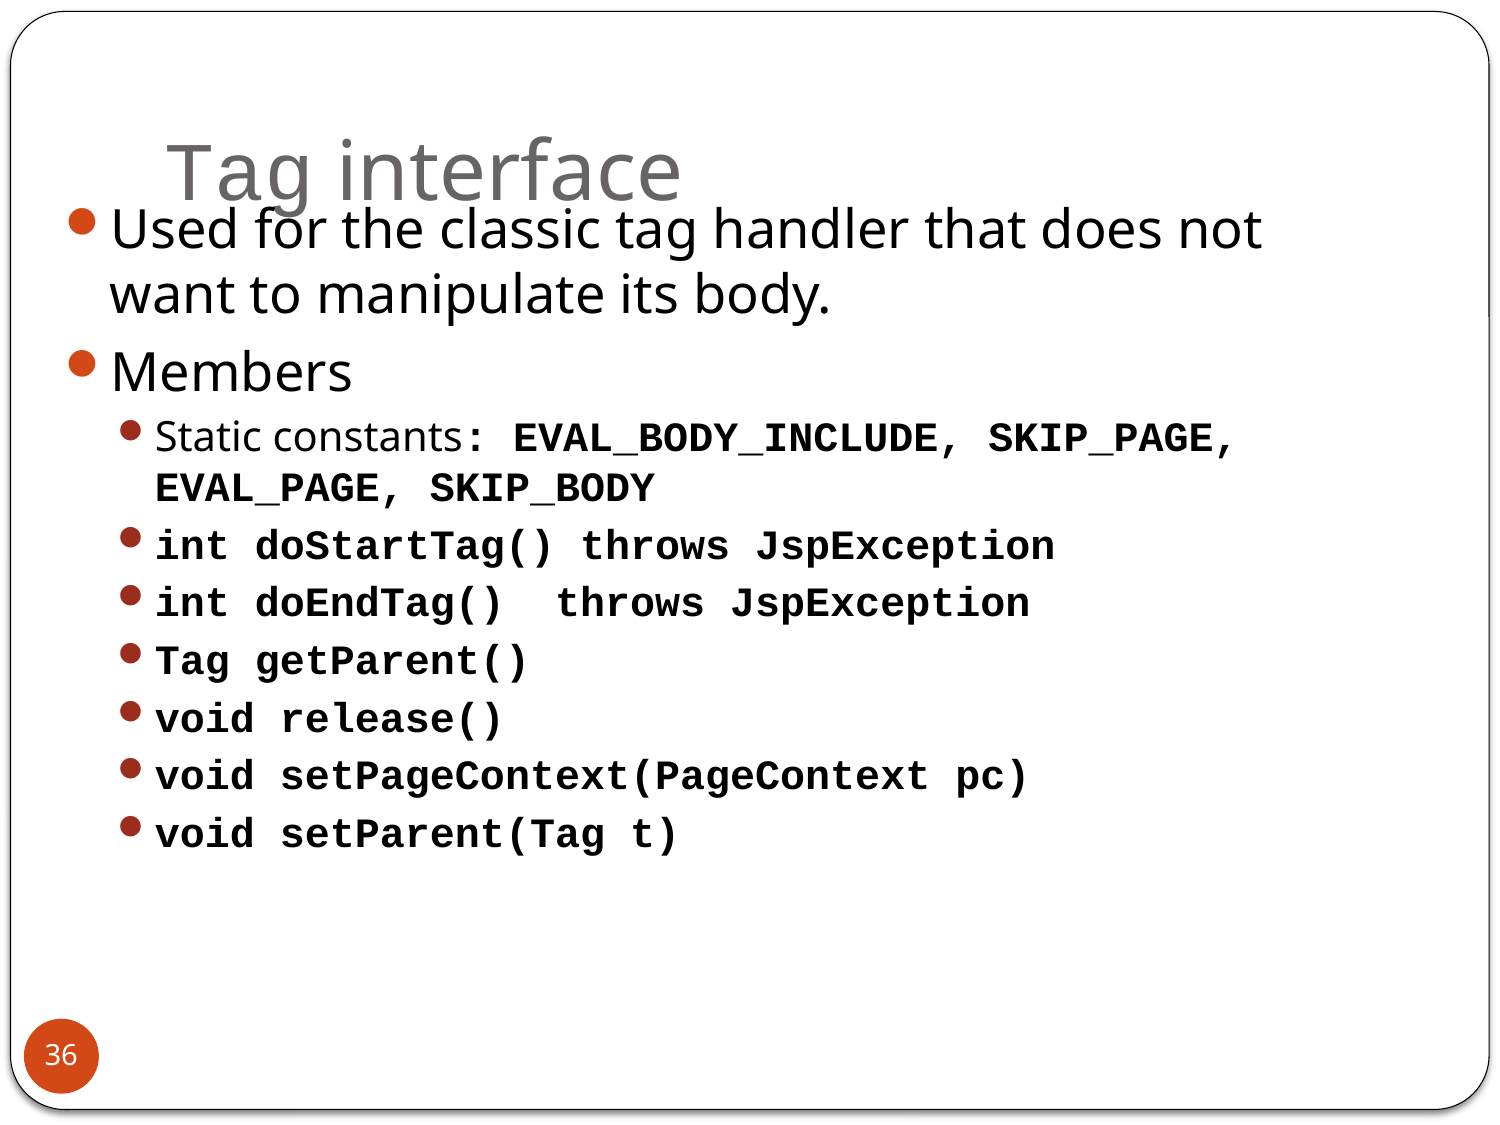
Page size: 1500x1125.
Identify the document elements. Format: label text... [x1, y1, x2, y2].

slide_number 36 [23, 1020, 99, 1094]
title Tag interface [150, 45, 1425, 233]
list Used for the classic tag handler that does not want to manipulate its body. Members Static constants: EVAL_BODY_INCLUDE, SKIP_PAGE, EVAL_PAGE, SKIP_BODY int doStartTag() throws JspException int doEndTag() throws JspException Tag getParent() void release() void setPageContext(PageContext pc) void setParent(Tag t) [50, 187, 1400, 1050]
